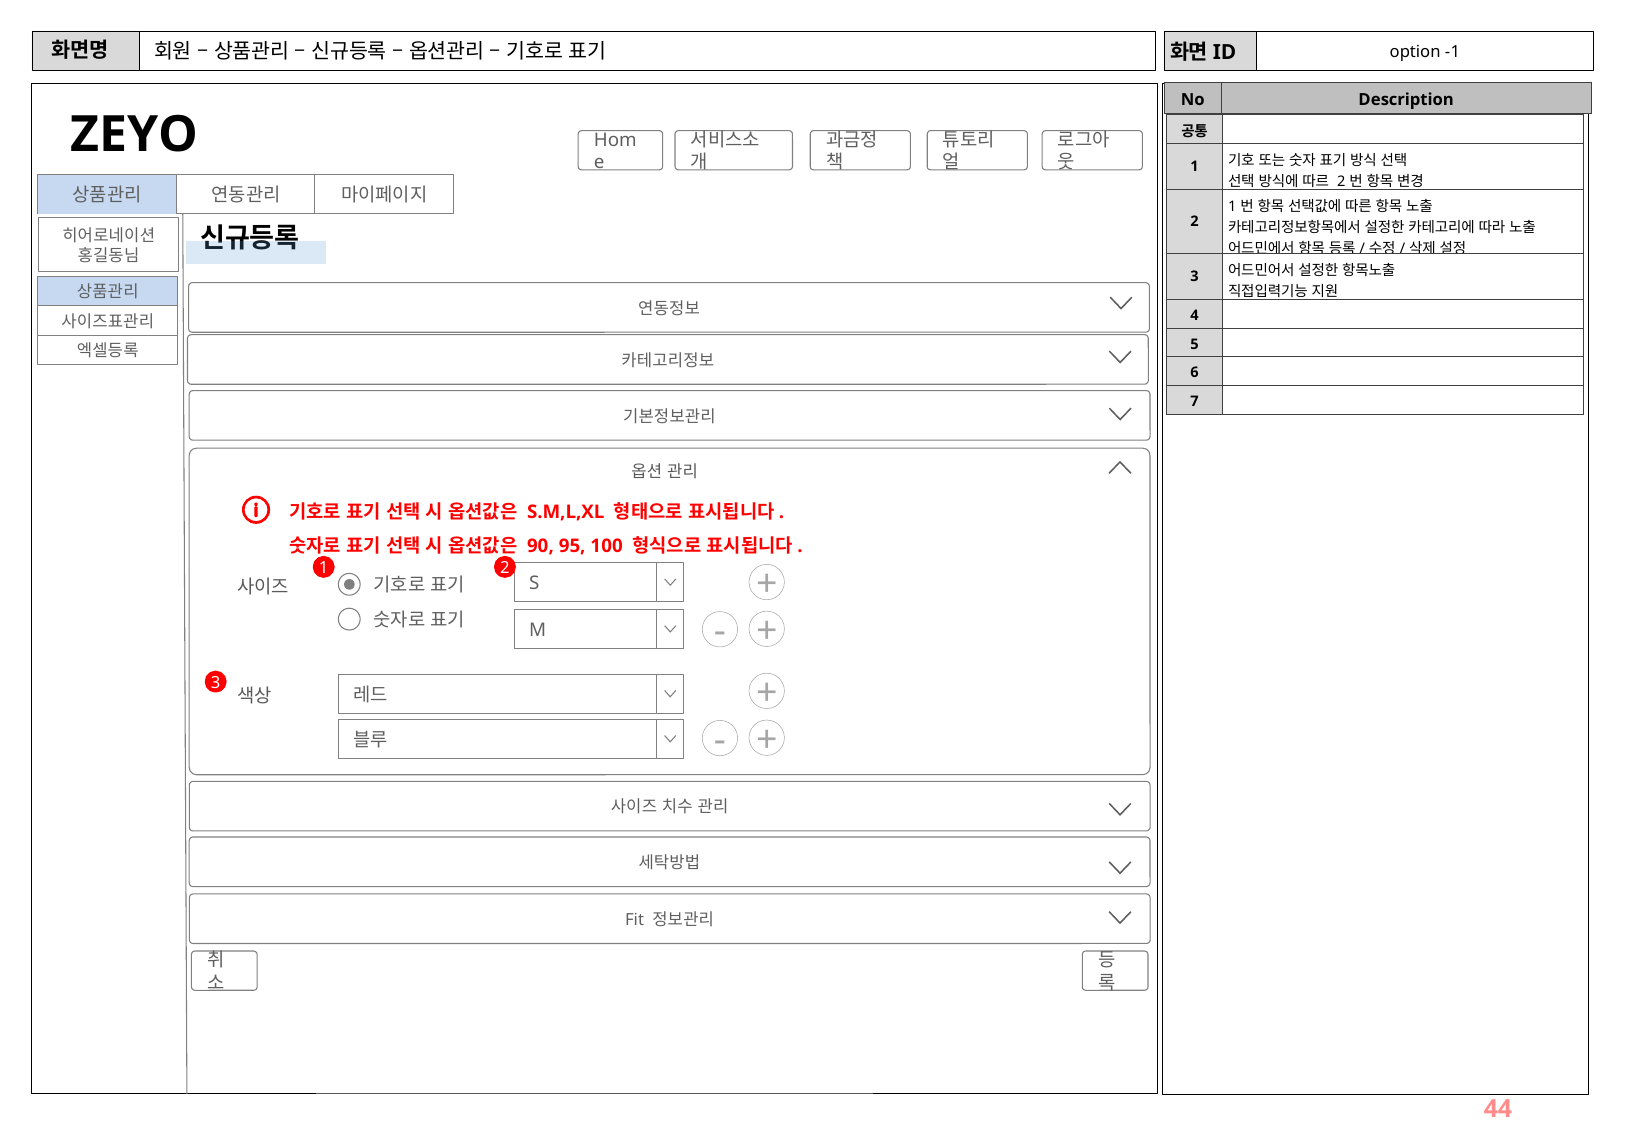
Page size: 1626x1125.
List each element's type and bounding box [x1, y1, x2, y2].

table_cell [1223, 144, 1583, 189]
text_box [577, 130, 1145, 171]
text_box [37, 173, 1153, 1095]
table_cell [1223, 386, 1583, 414]
text_box [1080, 948, 1151, 993]
slide_number [1442, 1093, 1528, 1125]
title [139, 30, 1143, 71]
table_header [1167, 115, 1222, 143]
table_cell [1167, 254, 1222, 299]
table_cell [1167, 144, 1222, 189]
table_cell [1167, 386, 1222, 414]
list [1256, 31, 1594, 71]
table_cell [1223, 190, 1583, 253]
table_cell [1167, 300, 1222, 328]
table_cell [1167, 329, 1222, 356]
table_cell [1223, 329, 1583, 356]
table_cell [1223, 300, 1583, 328]
table_cell [1223, 254, 1583, 299]
table_cell [1167, 190, 1222, 253]
text_box [55, 94, 274, 170]
table_cell [1223, 357, 1583, 385]
table_cell [1167, 357, 1222, 385]
table_header [1223, 115, 1583, 143]
text_box [189, 948, 260, 993]
text_box [36, 216, 181, 367]
